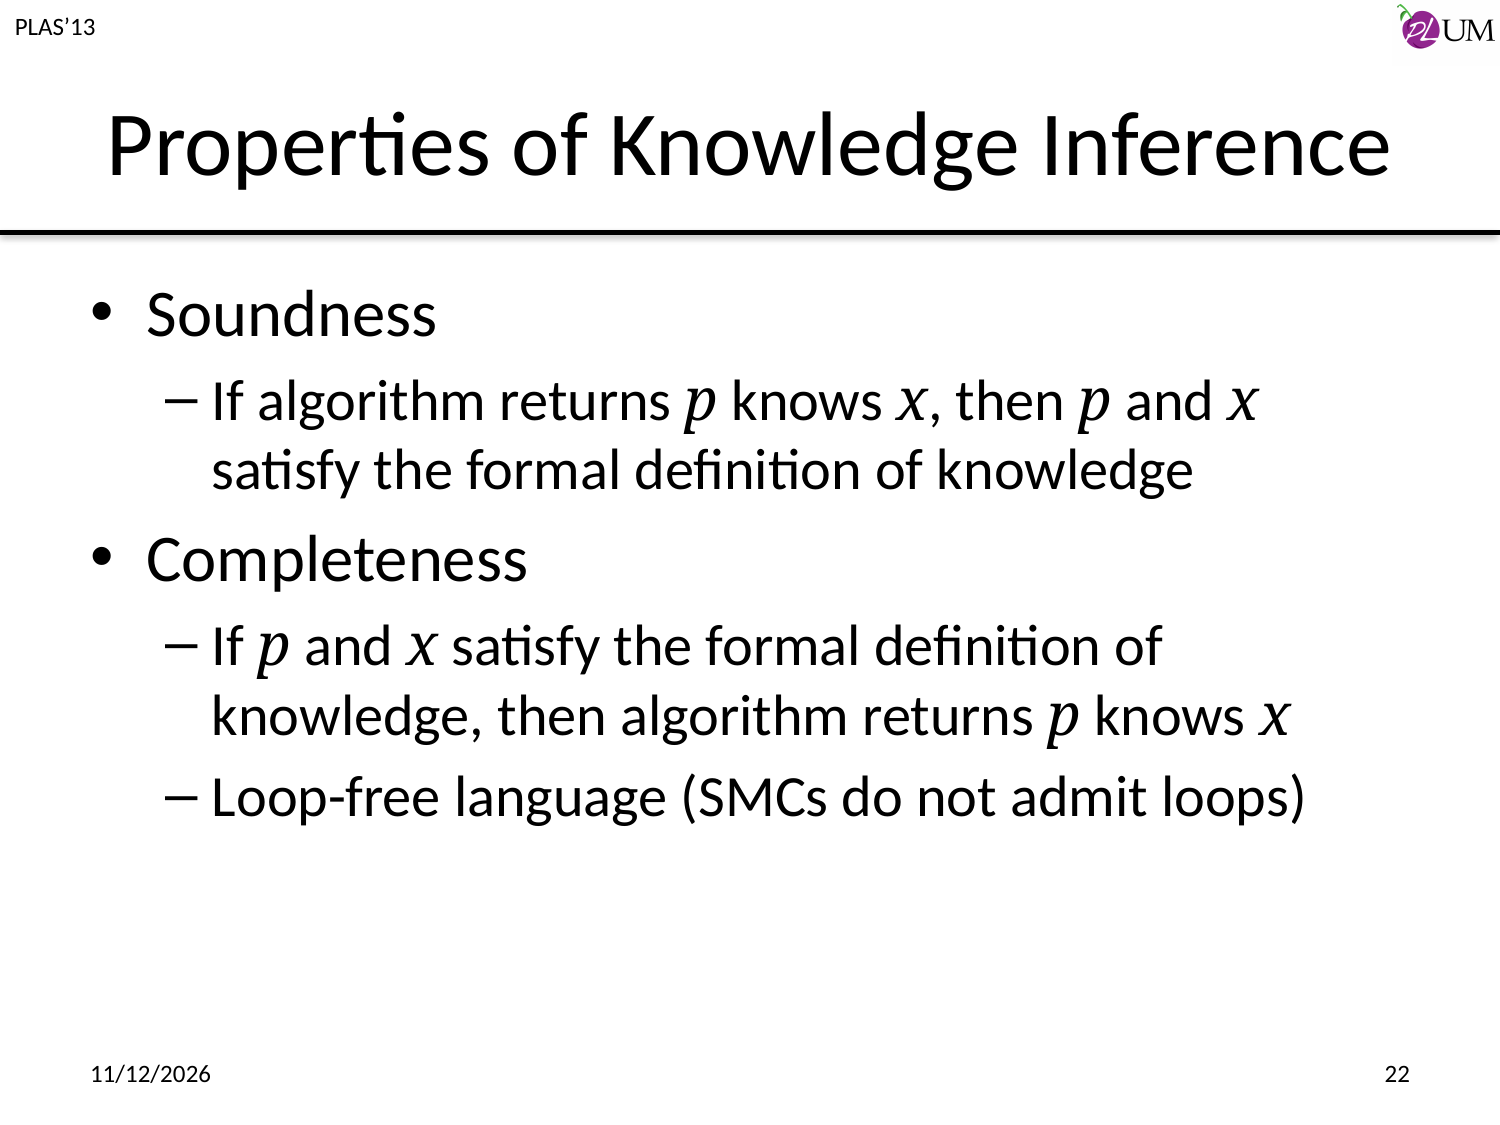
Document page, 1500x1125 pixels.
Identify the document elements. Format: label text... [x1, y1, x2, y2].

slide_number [75, 1042, 425, 1103]
slide_number 22 [1074, 1042, 1425, 1103]
picture [1392, 0, 1500, 66]
title Properties of Knowledge Inference [75, 45, 1425, 233]
list Soundness If algorithm returns p knows x, then p and x satisfy the formal definition of knowledge Completeness If p and x satisfy the formal definition of knowledge, then algorithm returns p knows x Loop-free language (SMCs do not admit loops) [75, 262, 1425, 1005]
